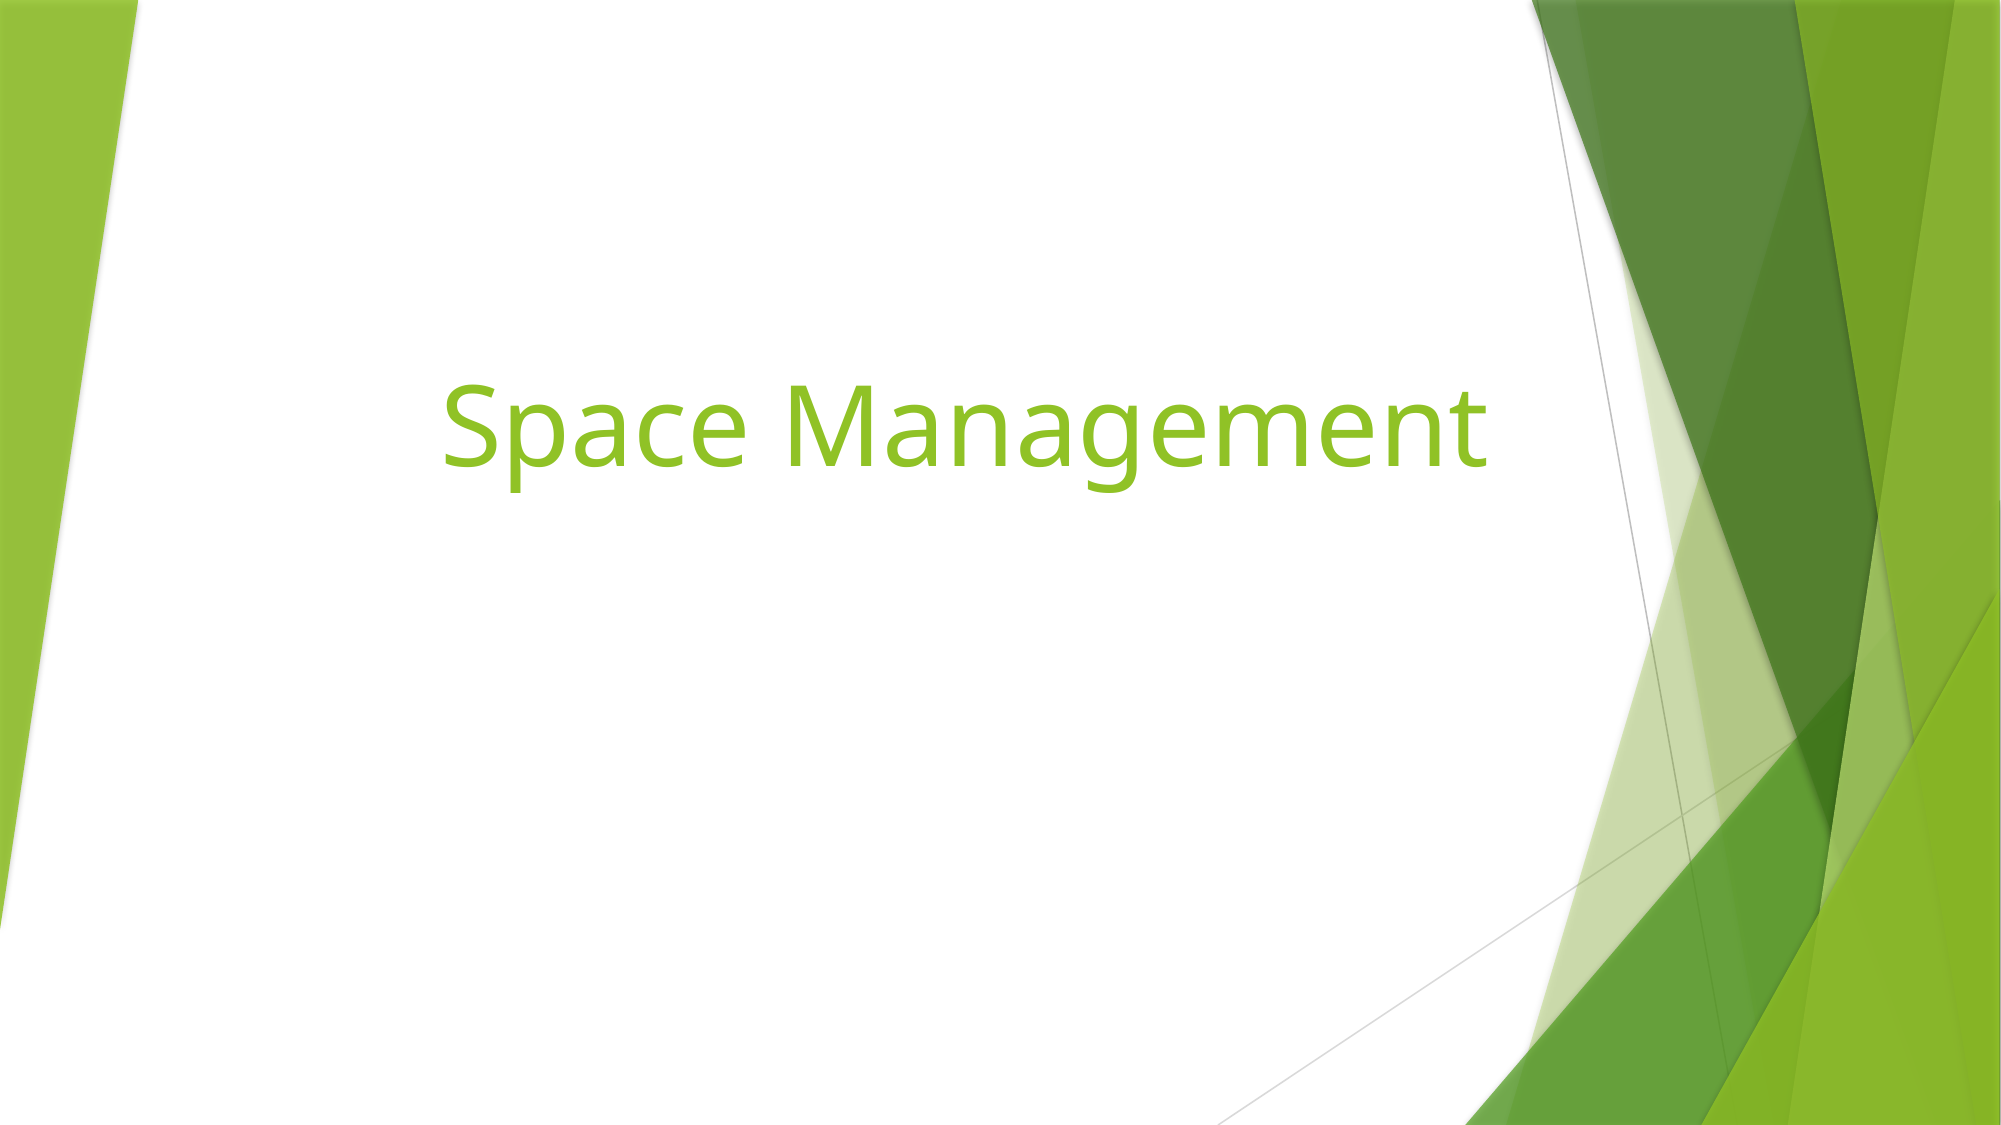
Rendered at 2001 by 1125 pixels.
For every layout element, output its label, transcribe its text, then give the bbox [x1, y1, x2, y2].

title Space Management [206, 180, 1752, 497]
